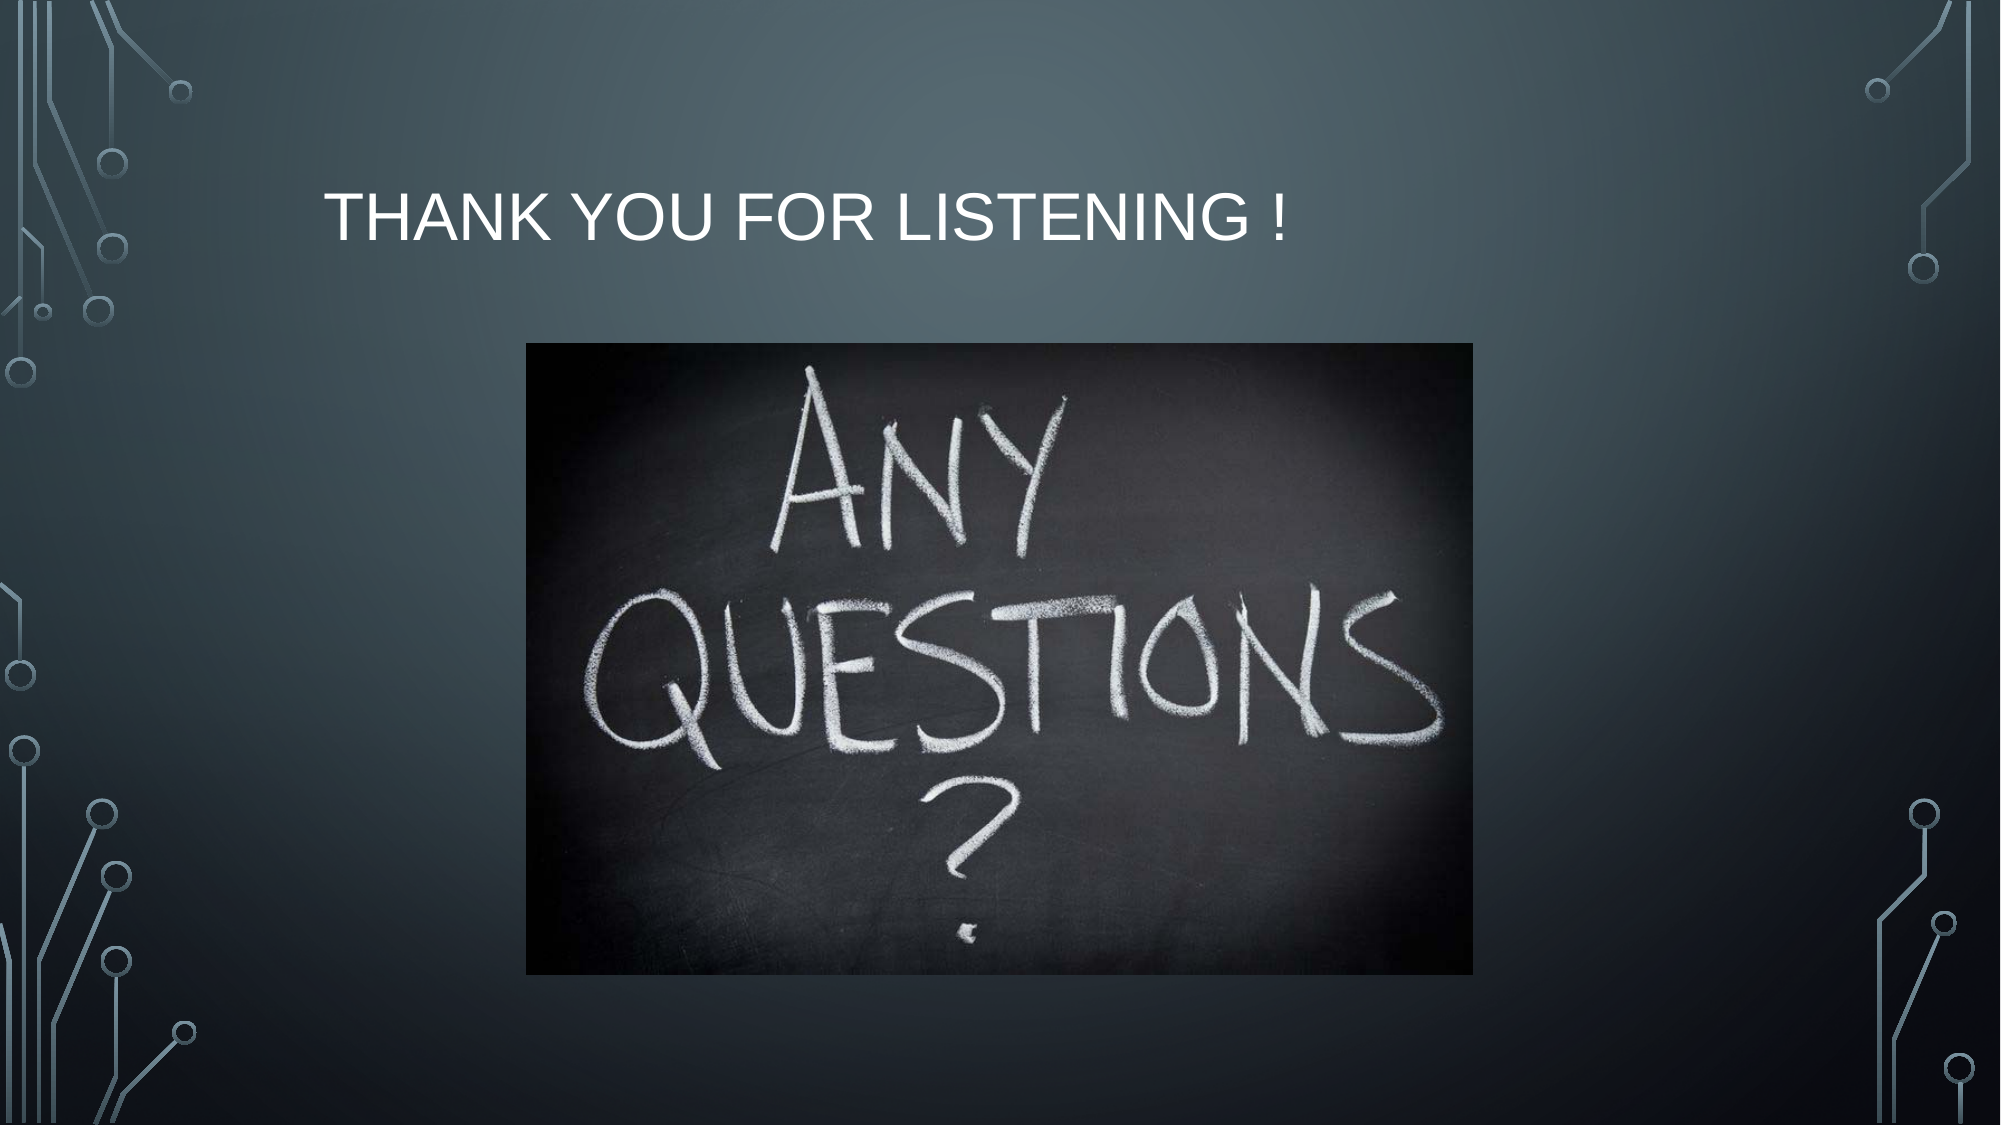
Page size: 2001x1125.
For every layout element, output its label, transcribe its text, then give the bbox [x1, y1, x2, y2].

title thank you for listening ! [187, 101, 1813, 344]
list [526, 343, 1473, 975]
